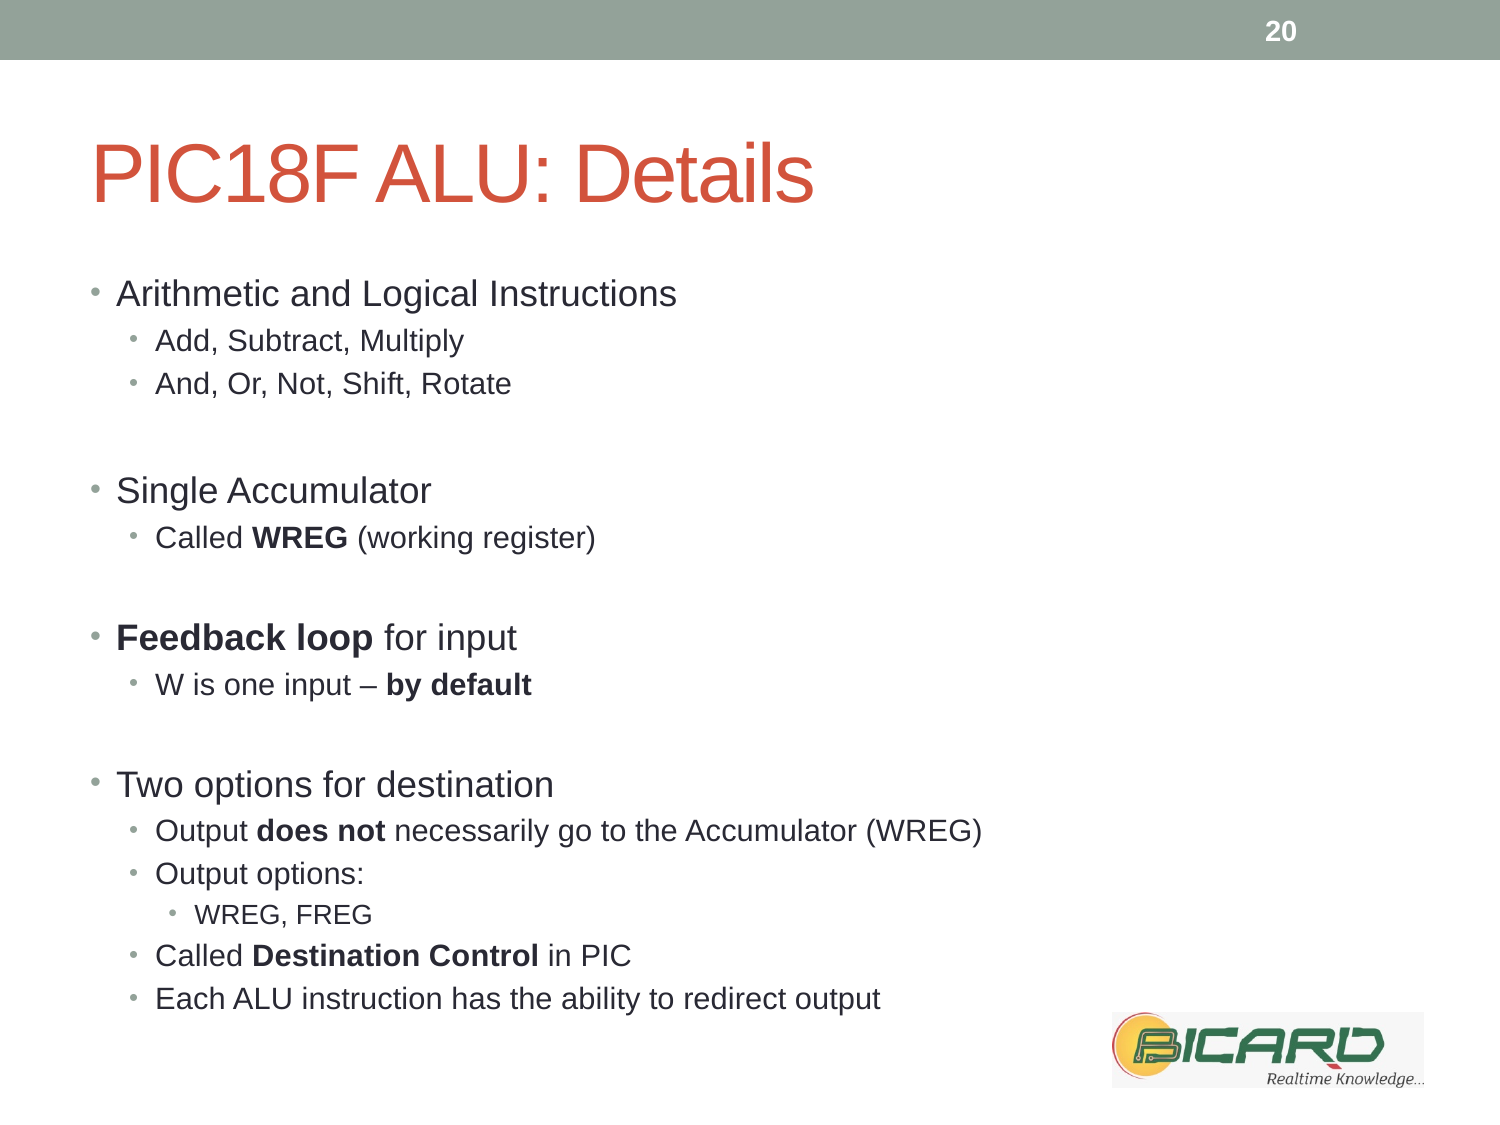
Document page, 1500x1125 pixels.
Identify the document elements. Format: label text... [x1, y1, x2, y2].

list Arithmetic and Logical Instructions Add, Subtract, Multiply And, Or, Not, Shift, Rotate Single Accumulator Called WREG (working register) Feedback loop for input W is one input – by default Two options for destination Output does not necessarily go to the Accumulator (WREG) Output options: WREG, FREG Called Destination Control in PIC Each ALU instruction has the ability to redirect output [75, 262, 1425, 1063]
picture [1112, 1063, 1424, 1088]
title PIC18F ALU: Details [75, 87, 1425, 250]
slide_number 20 [1250, 3, 1425, 57]
